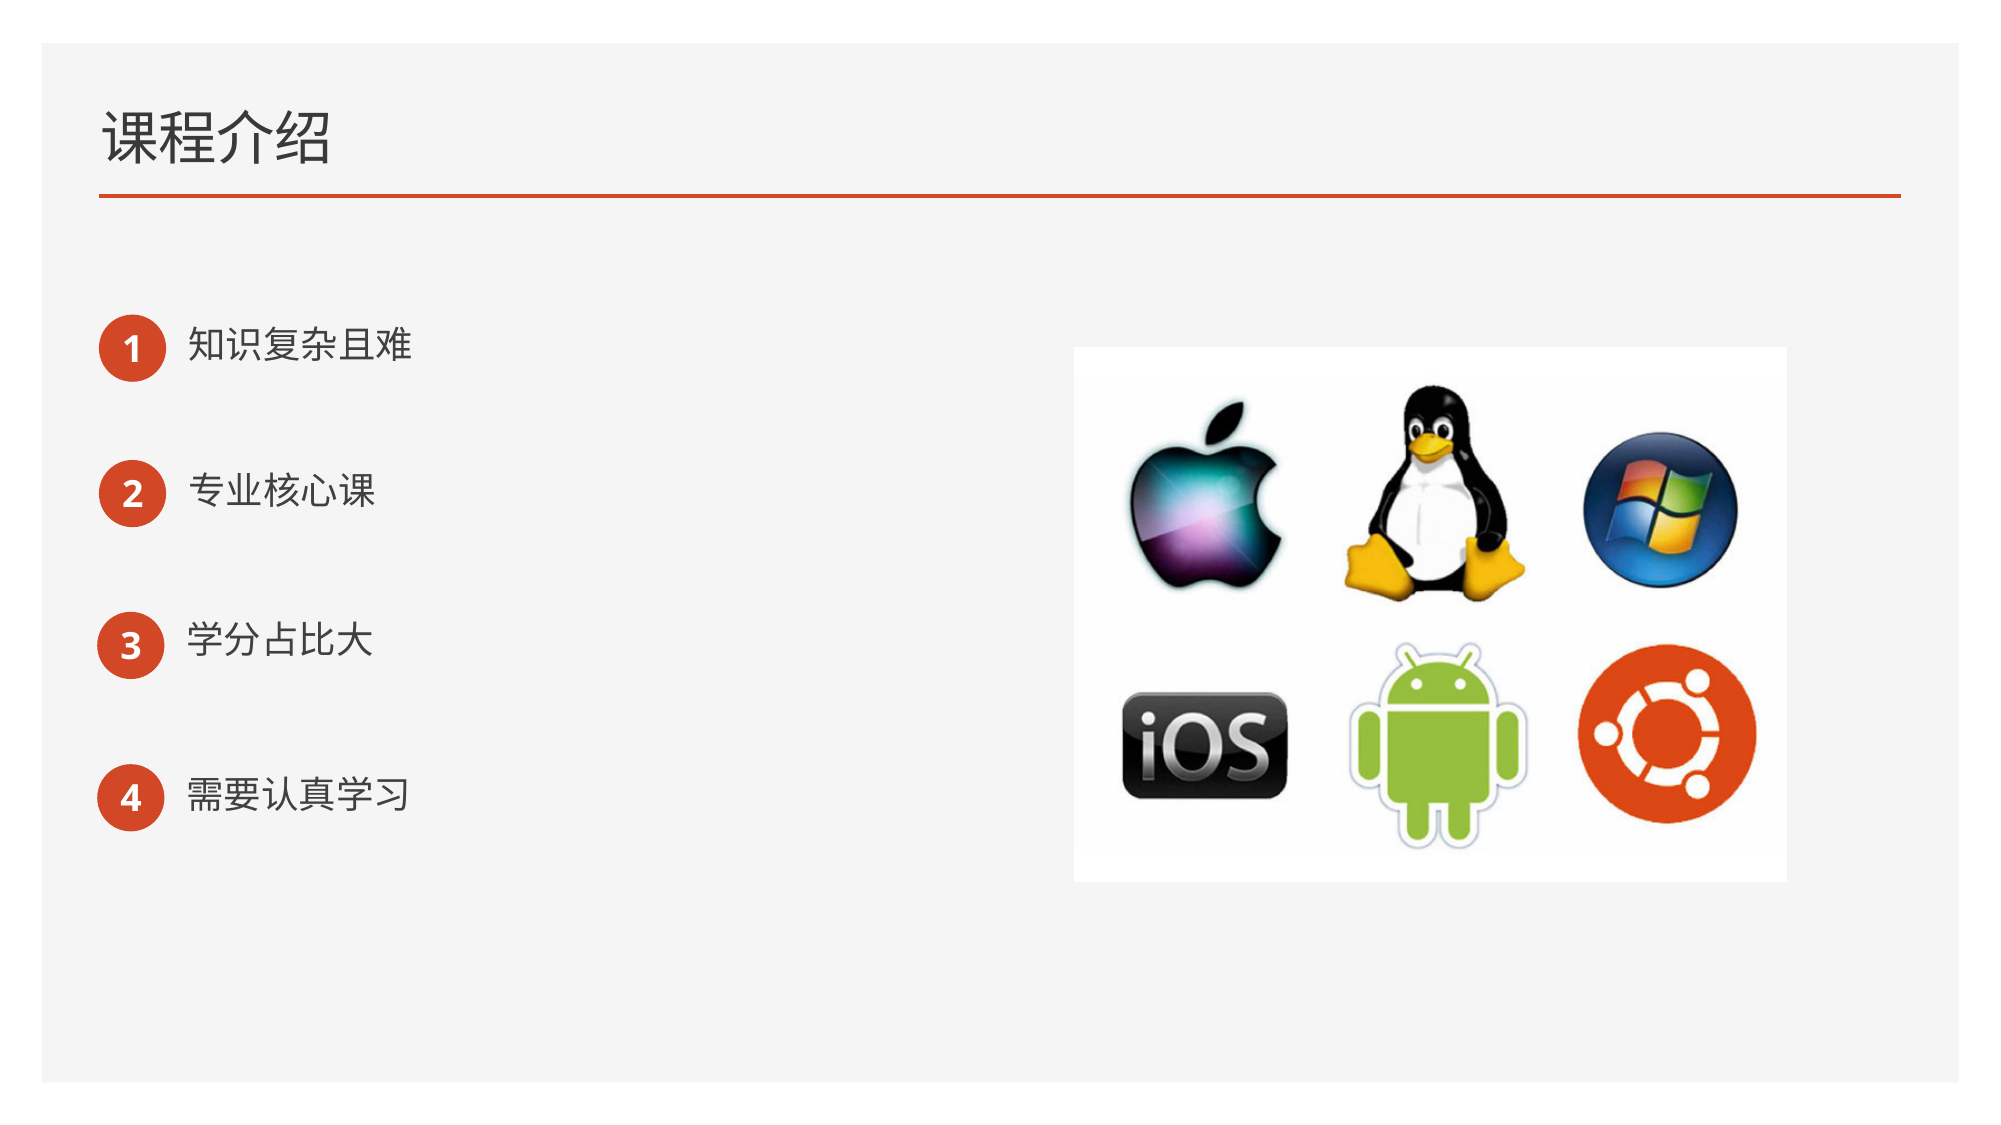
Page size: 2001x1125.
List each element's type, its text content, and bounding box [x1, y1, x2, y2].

text_box 需要认真学习 [171, 770, 911, 864]
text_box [87, 459, 179, 528]
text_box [85, 764, 177, 832]
text_box 知识复杂且难 [173, 321, 926, 419]
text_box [85, 611, 177, 679]
text_box 学分占比大 [171, 616, 911, 742]
text_box 专业核心课 [173, 466, 913, 642]
title 课程介绍 [85, 73, 1214, 179]
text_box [87, 314, 179, 382]
picture [1074, 347, 1787, 882]
